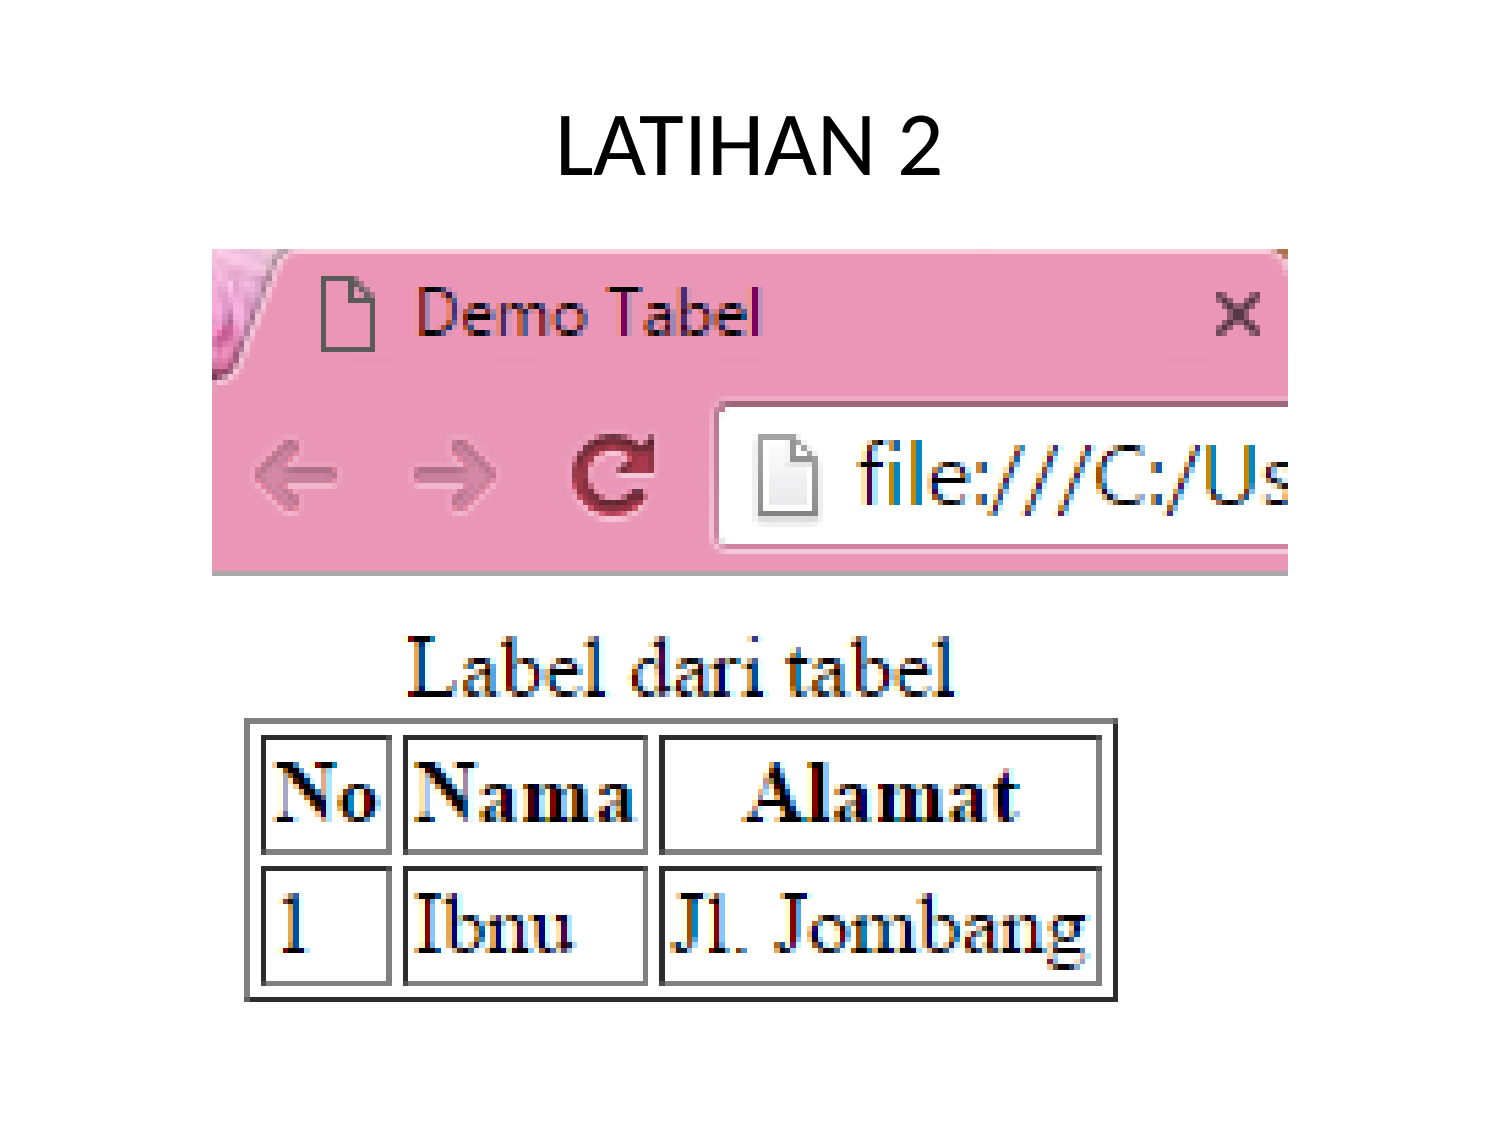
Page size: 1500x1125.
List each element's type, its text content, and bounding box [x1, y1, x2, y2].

title LATIHAN 2 [75, 45, 1425, 233]
picture [212, 249, 1288, 1075]
